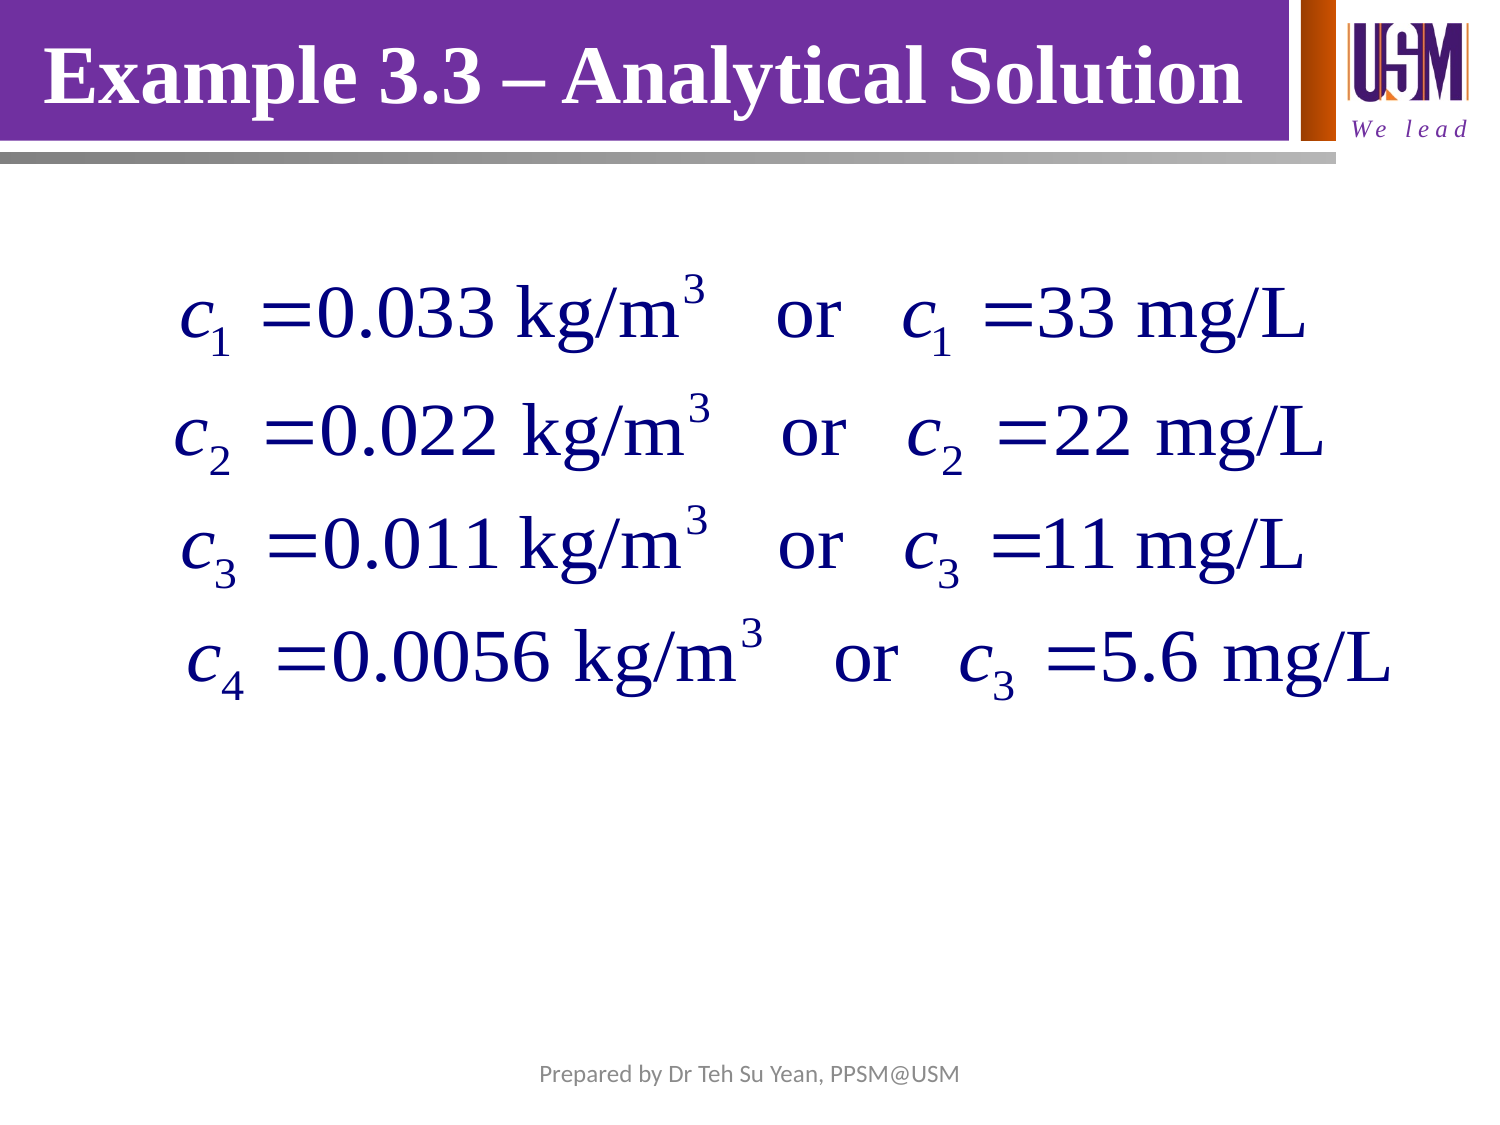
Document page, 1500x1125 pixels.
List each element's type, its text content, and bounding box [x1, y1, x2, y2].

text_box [175, 599, 1408, 719]
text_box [169, 486, 1322, 607]
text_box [168, 255, 1321, 375]
footer Prepared by Dr Teh Su Yean, PPSM@USM [512, 1042, 988, 1103]
title Example 3.3 – Analytical Solution [0, 0, 1289, 141]
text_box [162, 374, 1342, 494]
picture [1347, 23, 1469, 102]
